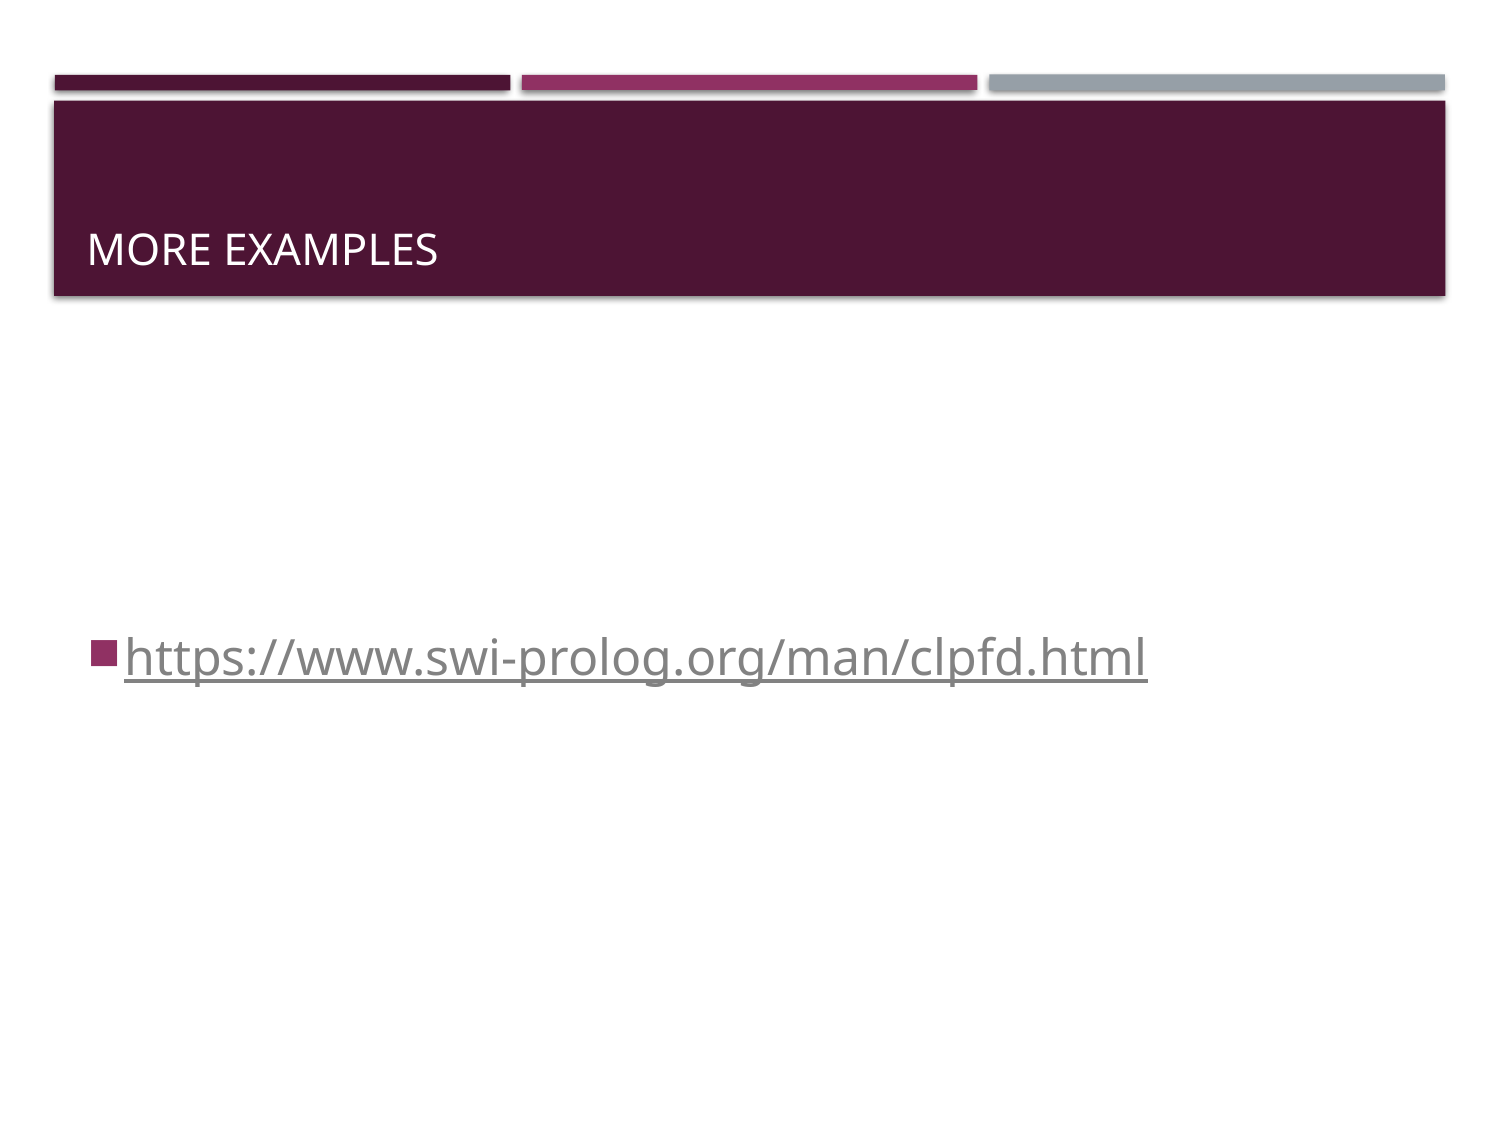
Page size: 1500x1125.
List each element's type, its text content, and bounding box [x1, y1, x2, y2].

title More examples [71, 115, 1429, 282]
list https://www.swi-prolog.org/man/clpfd.html [71, 357, 1429, 962]
